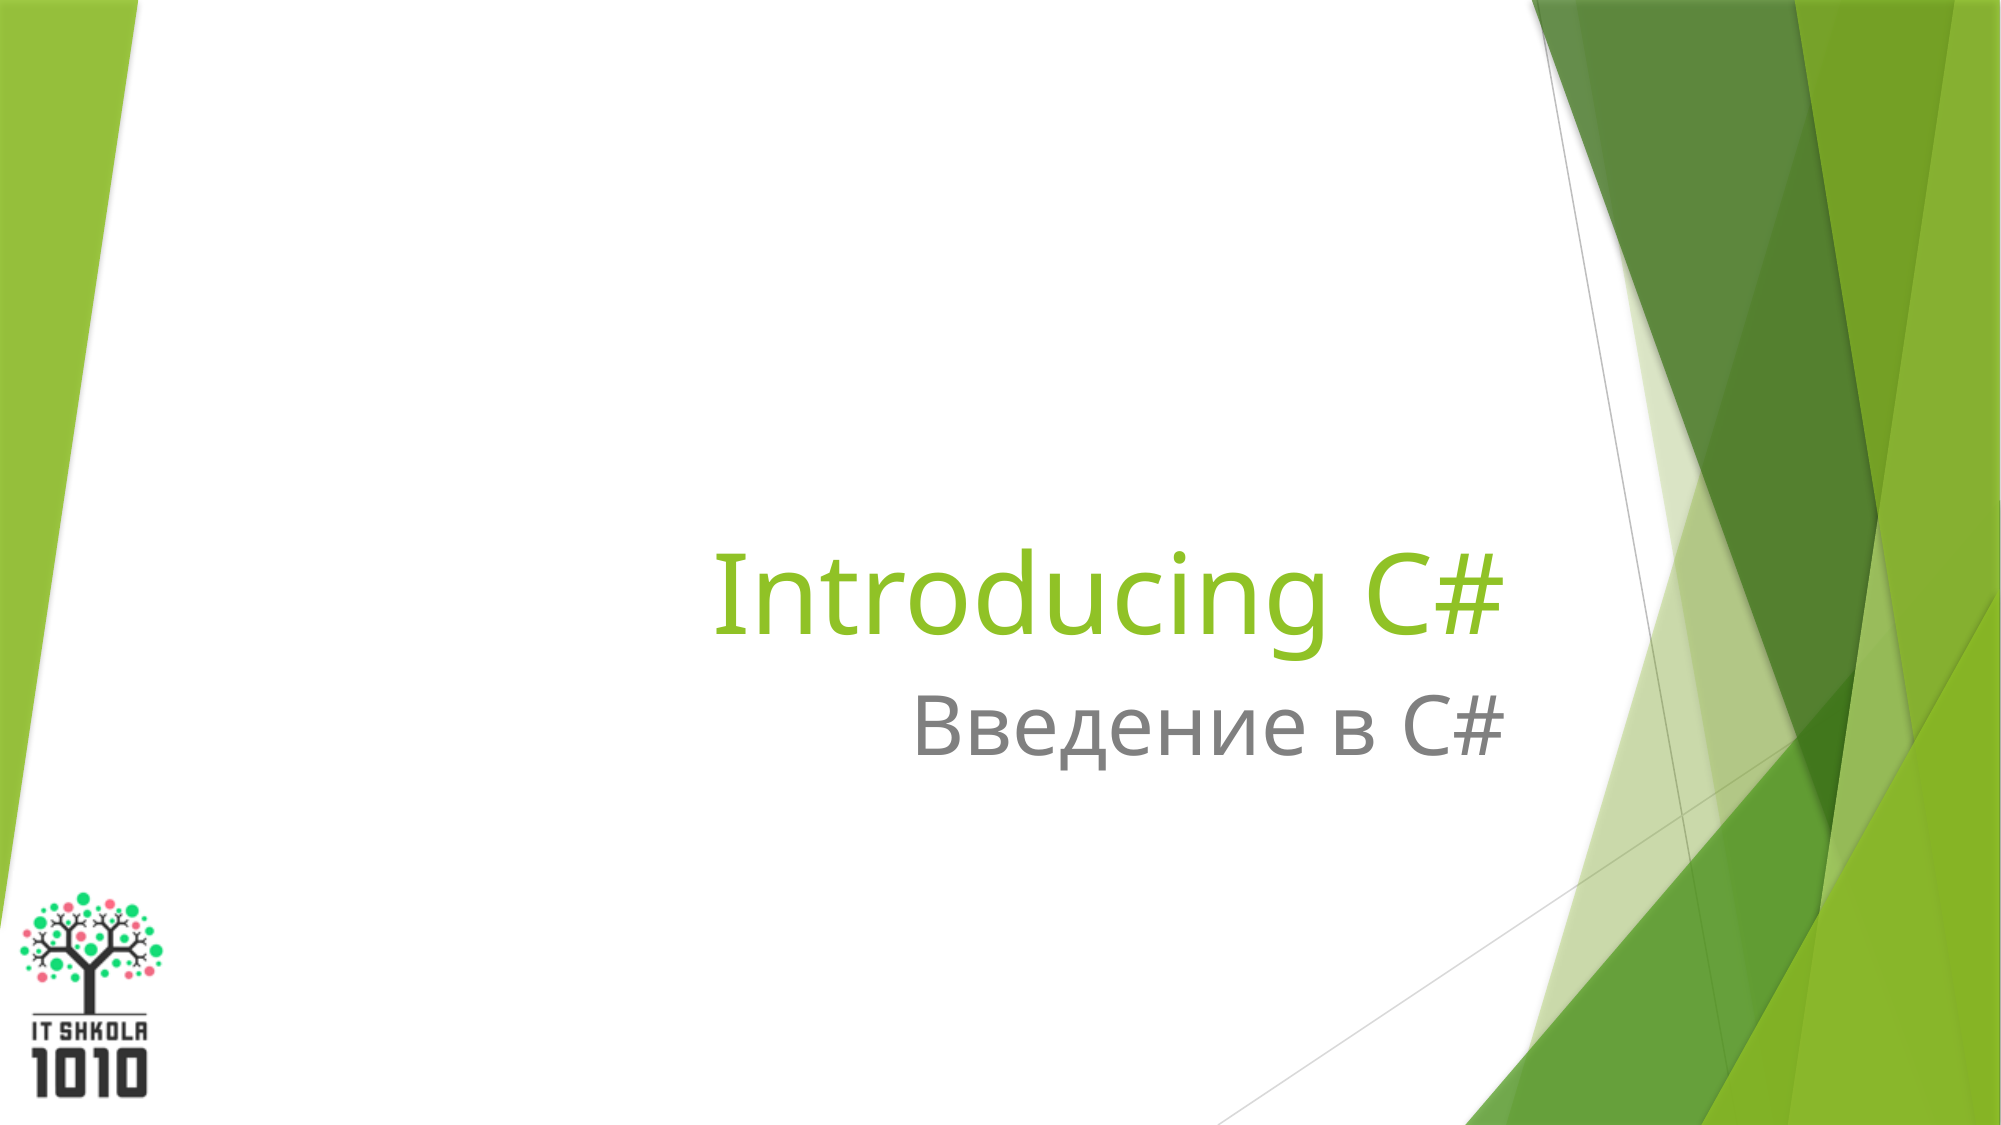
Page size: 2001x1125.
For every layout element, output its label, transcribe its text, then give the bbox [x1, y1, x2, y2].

title Introducing C# [247, 394, 1522, 664]
subtitle Введение в C# [247, 664, 1522, 845]
picture [13, 871, 176, 1116]
